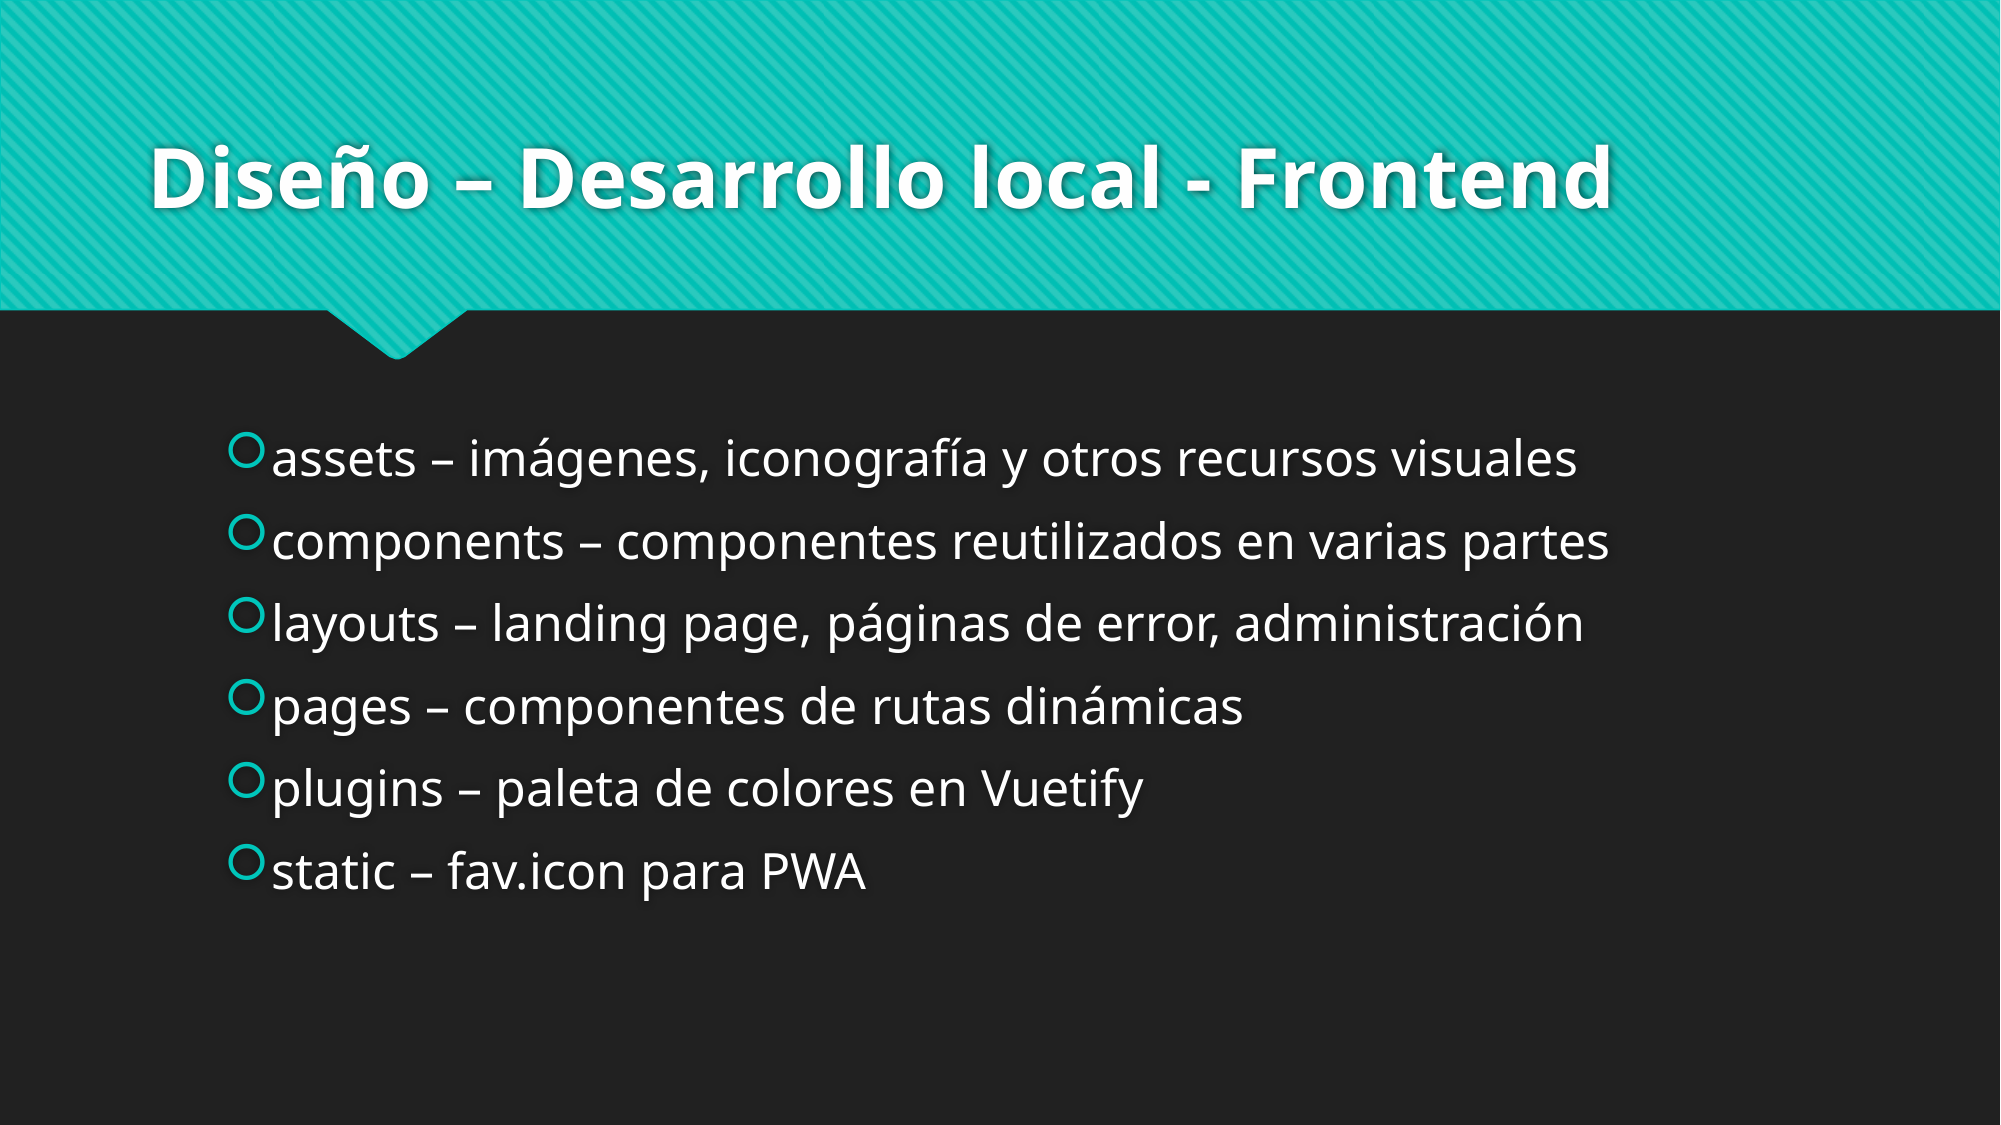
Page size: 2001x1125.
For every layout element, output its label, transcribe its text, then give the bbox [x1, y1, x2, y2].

title Diseño – Desarrollo local - Frontend [132, 73, 1868, 233]
list assets – imágenes, iconografía y otros recursos visuales components – componentes reutilizados en varias partes layouts – landing page, páginas de error, administración pages – componentes de rutas dinámicas plugins – paleta de colores en Vuetify static – fav.icon para PWA [134, 364, 1866, 962]
